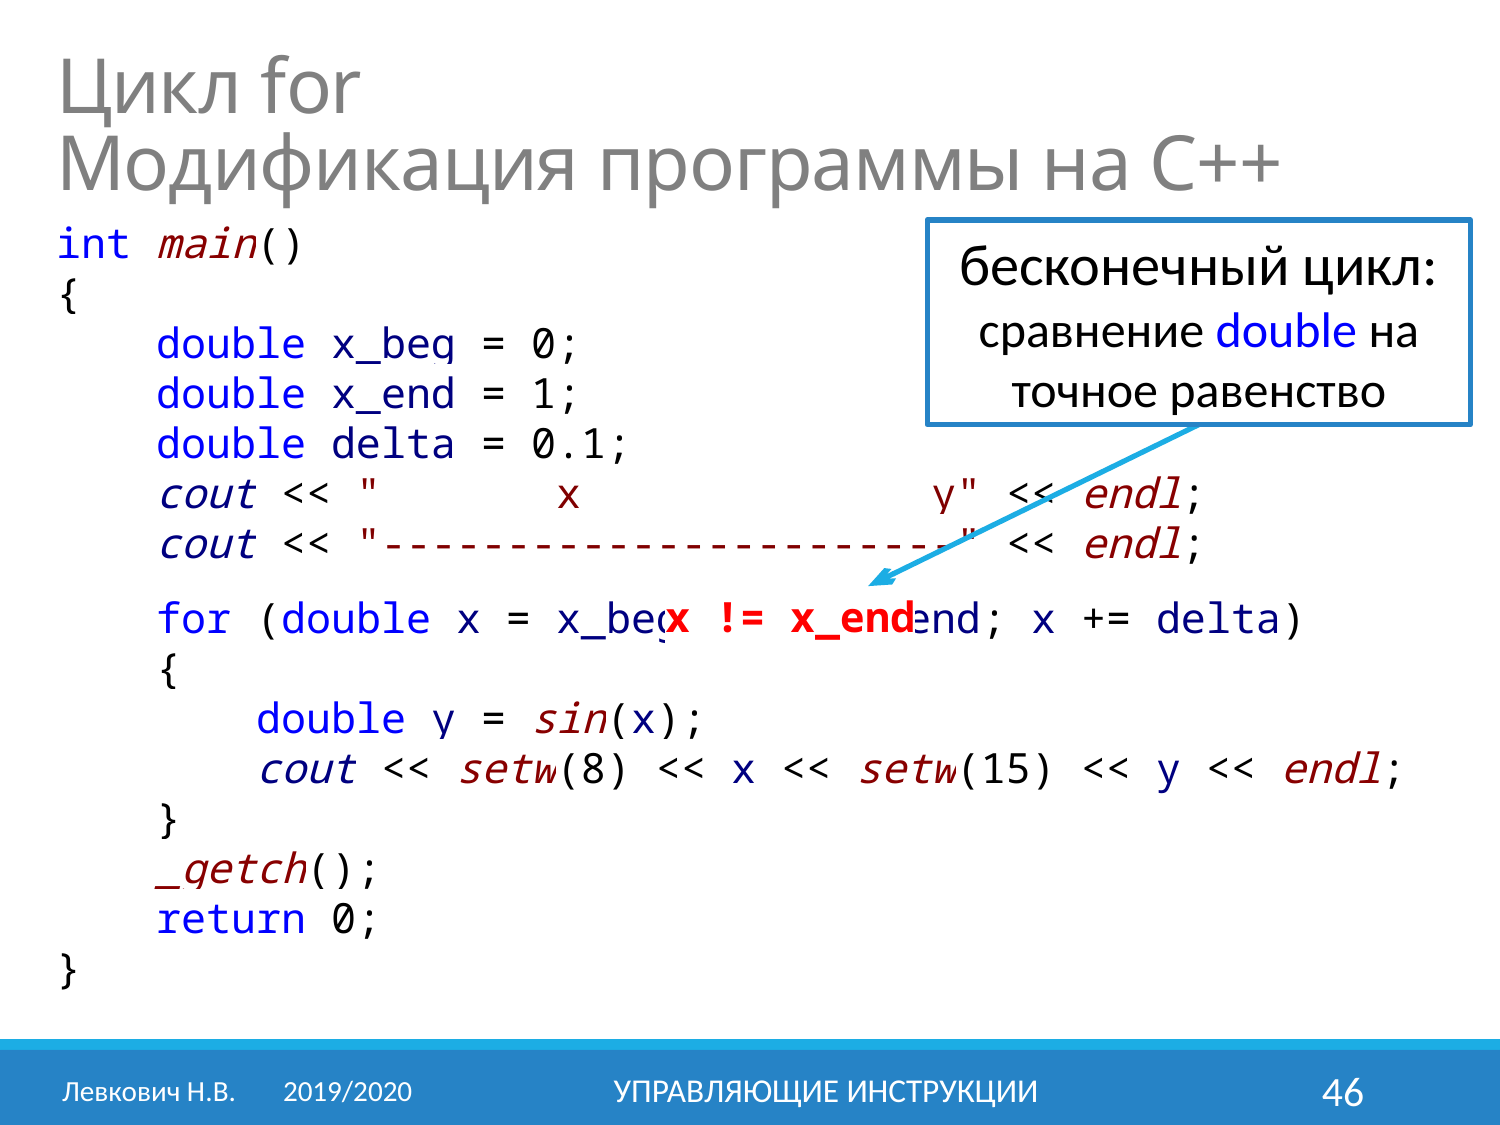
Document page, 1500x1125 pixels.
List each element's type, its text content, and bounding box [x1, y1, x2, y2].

text_box x != x_end [635, 574, 939, 657]
text_box Цикл for Модификация программы на С++ [41, 42, 1471, 216]
slide_number Левкович Н.В. 2019/2020 [47, 1059, 440, 1120]
slide_number 46 [1218, 1059, 1380, 1120]
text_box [867, 426, 1200, 587]
text_box бесконечный цикл: сравнение double на точное равенство [927, 219, 1471, 425]
text_box int main() { double x_beg = 0; double x_end = 1; double delta = 0.1; cout << " x y" << endl; cout << "-----------------------" << endl; for (double x = x_beg; x != x_end; x += delta) { double y = sin(x); cout << setw(8) << x << setw(15) << y << endl; } _getch(); return 0; } [41, 216, 1436, 1000]
footer Управляющие инструкции [453, 1059, 1199, 1120]
